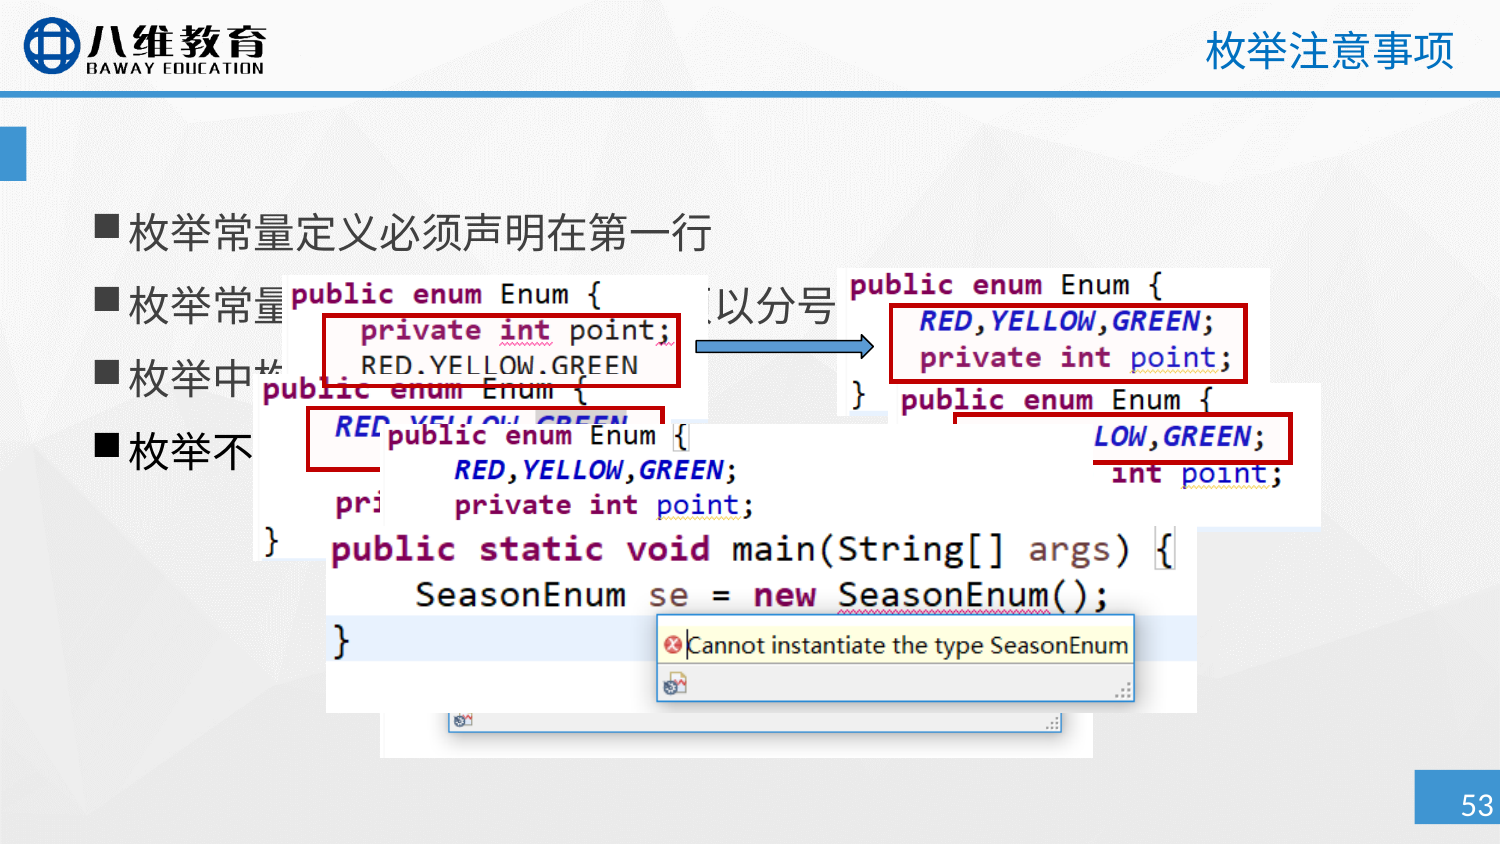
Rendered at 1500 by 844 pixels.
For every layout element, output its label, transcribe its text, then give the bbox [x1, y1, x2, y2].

list 枚举常量定义必须声明在第一行 枚举常量后如有其它内容，必须以分号结束 枚举中构造器必须是private 枚举不能通过new关键字进行实例化 [76, 197, 1447, 713]
title 枚举注意事项 [360, 23, 1471, 84]
text_box [708, 340, 837, 353]
picture [0, 0, 1500, 91]
picture [0, 98, 1500, 844]
